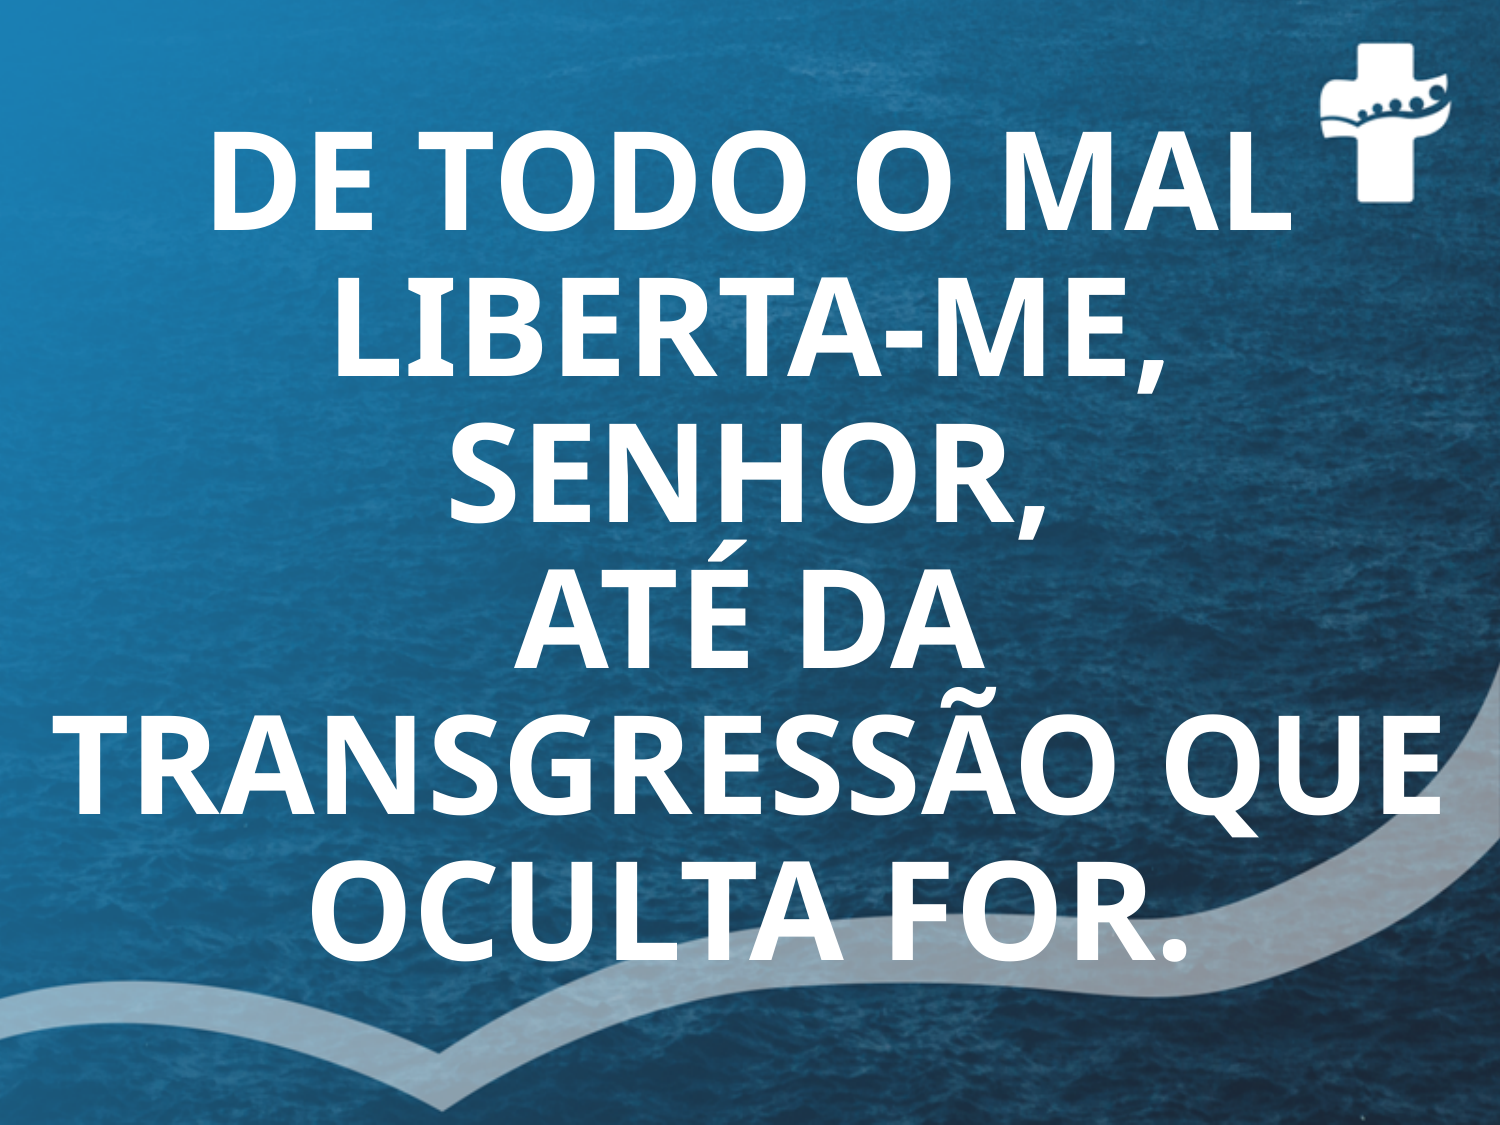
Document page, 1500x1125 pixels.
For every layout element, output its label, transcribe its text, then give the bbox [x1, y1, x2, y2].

title DE TODO O MAL LIBERTA-ME, SENHOR, ATÉ DA TRANSGRESSÃO QUE OCULTA FOR. [0, 455, 1500, 644]
picture [0, 644, 1500, 1125]
picture [0, 0, 1500, 455]
